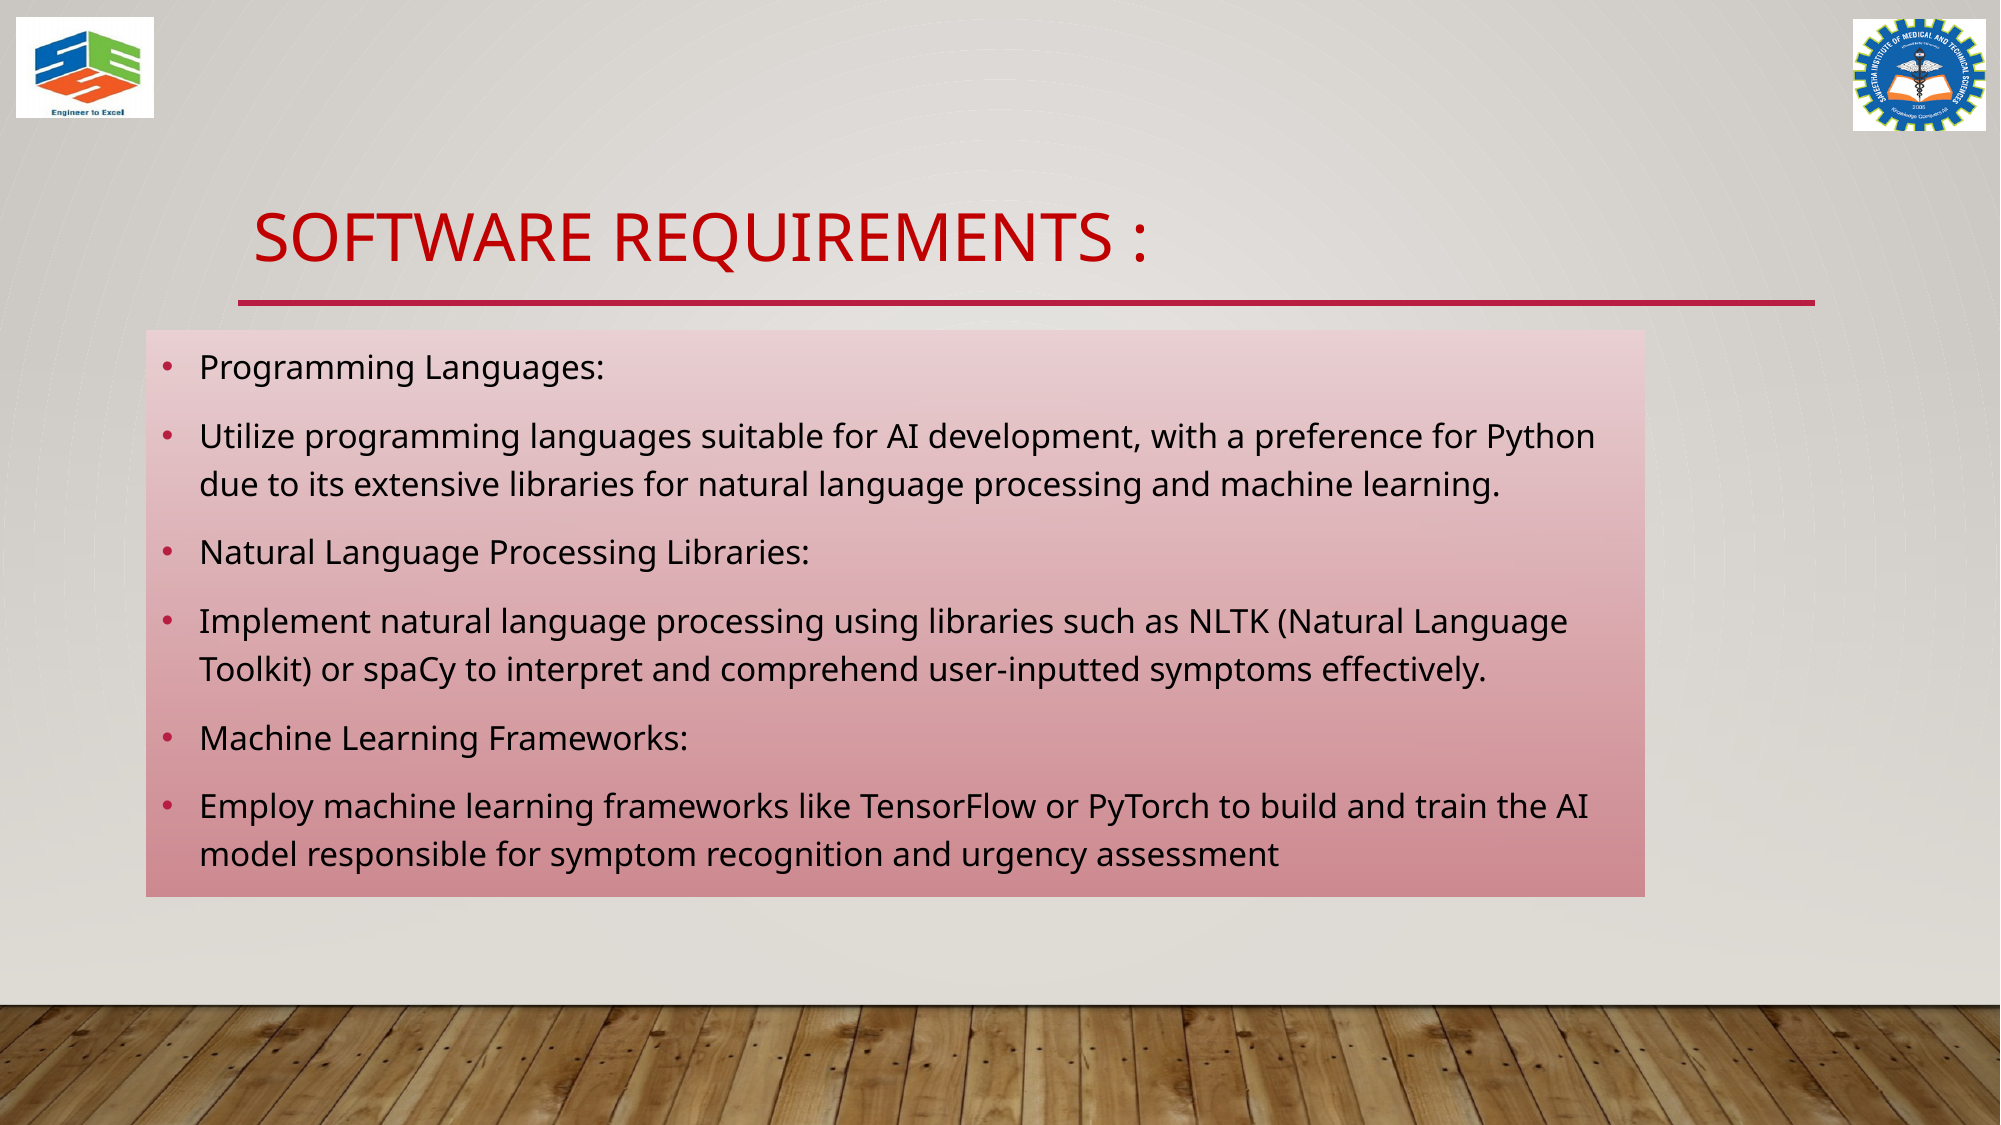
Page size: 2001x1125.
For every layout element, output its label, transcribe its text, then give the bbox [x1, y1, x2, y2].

picture [1853, 19, 1986, 131]
picture [16, 17, 154, 118]
title software requirements : [238, 196, 1814, 369]
picture [0, 1005, 2000, 1125]
list Programming Languages: Utilize programming languages suitable for AI development, with a preference for Python due to its extensive libraries for natural language processing and machine learning. Natural Language Processing Libraries: Implement natural language processing using libraries such as NLTK (Natural Language Toolkit) or spaCy to interpret and comprehend user-inputted symptoms effectively. Machine Learning Frameworks: Employ machine learning frameworks like TensorFlow or PyTorch to build and train the AI model responsible for symptom recognition and urgency assessment [146, 330, 1645, 897]
